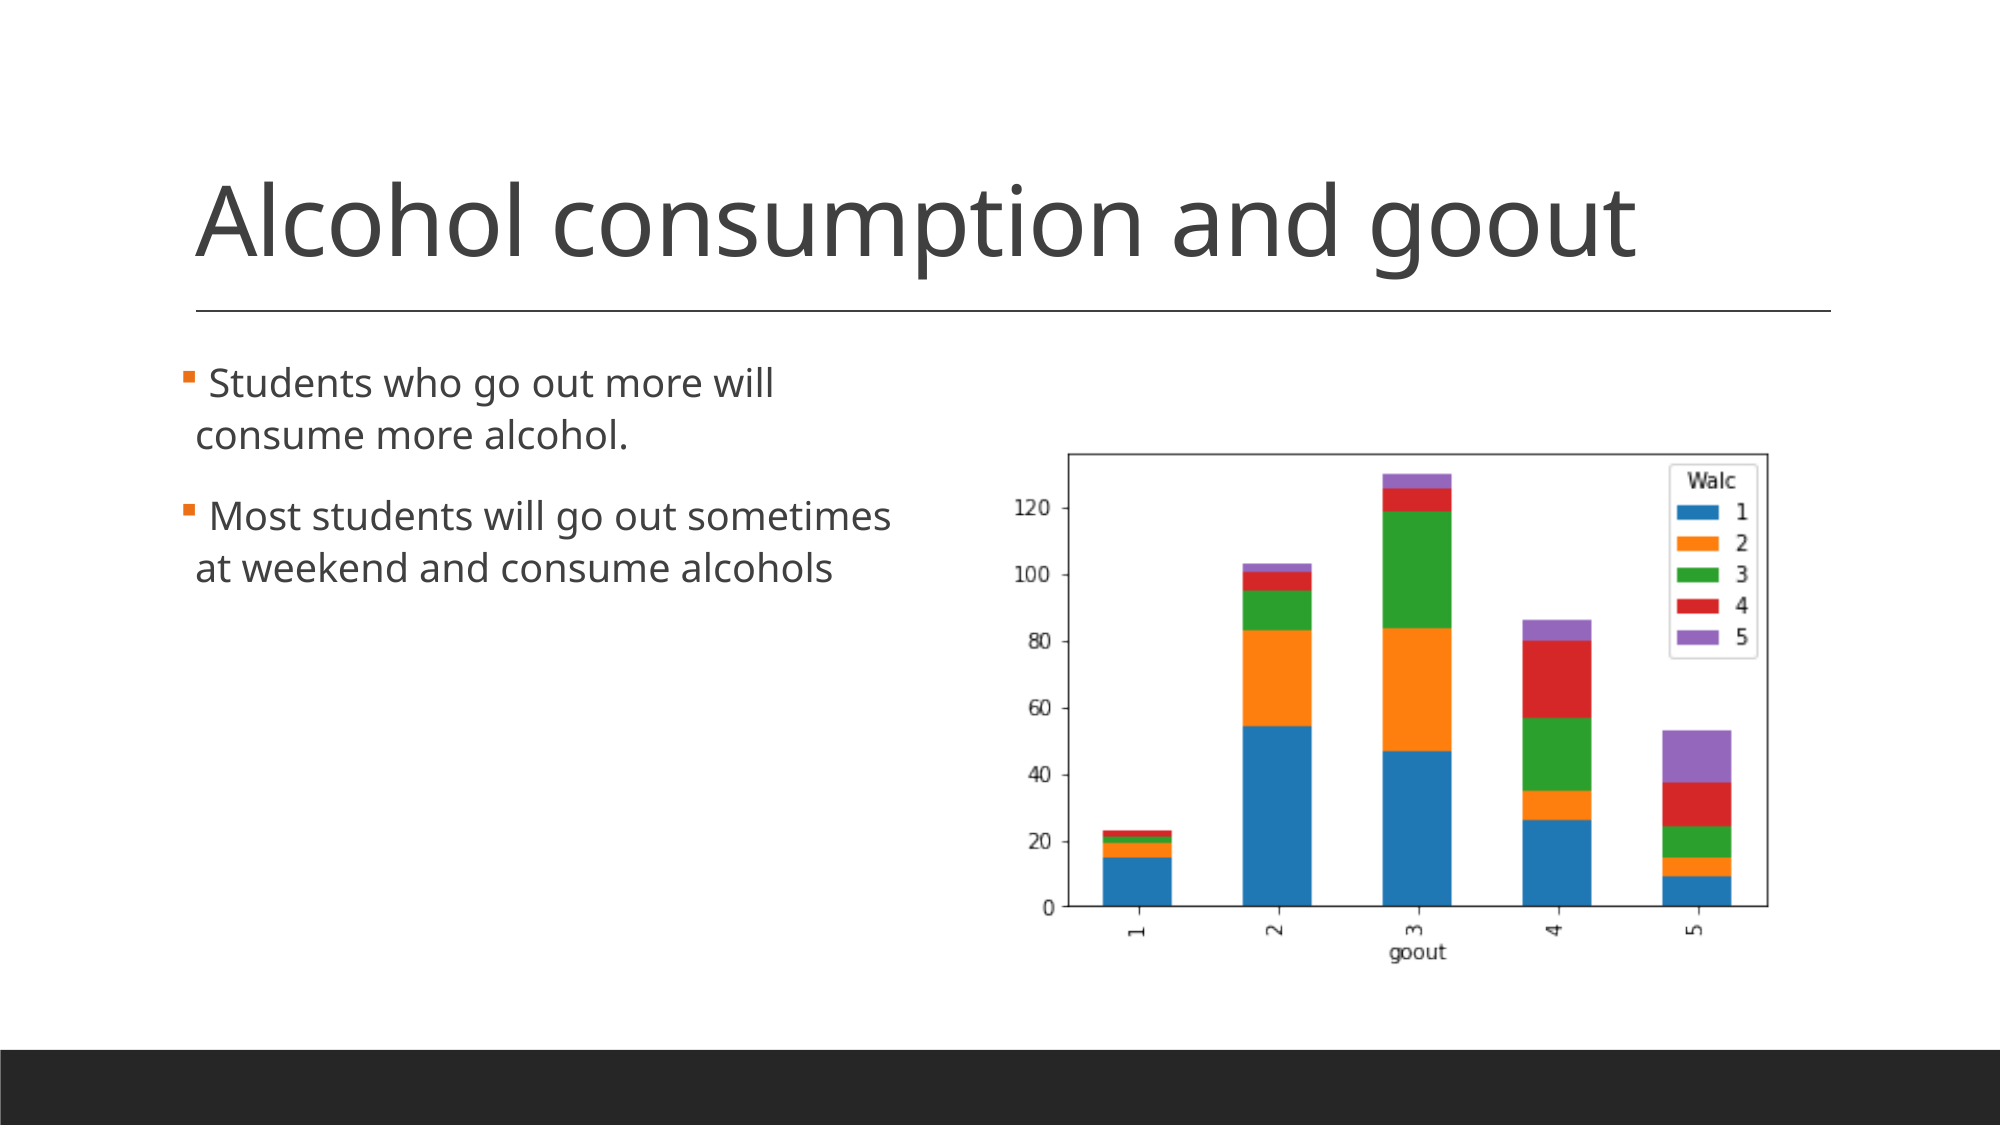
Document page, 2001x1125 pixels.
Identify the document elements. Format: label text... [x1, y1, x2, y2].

title Alcohol consumption and goout [180, 47, 1830, 285]
text_box Students who go out more will consume more alcohol. Most students will go out sometimes at weekend and consume alcohols [180, 345, 917, 963]
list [999, 438, 1782, 980]
